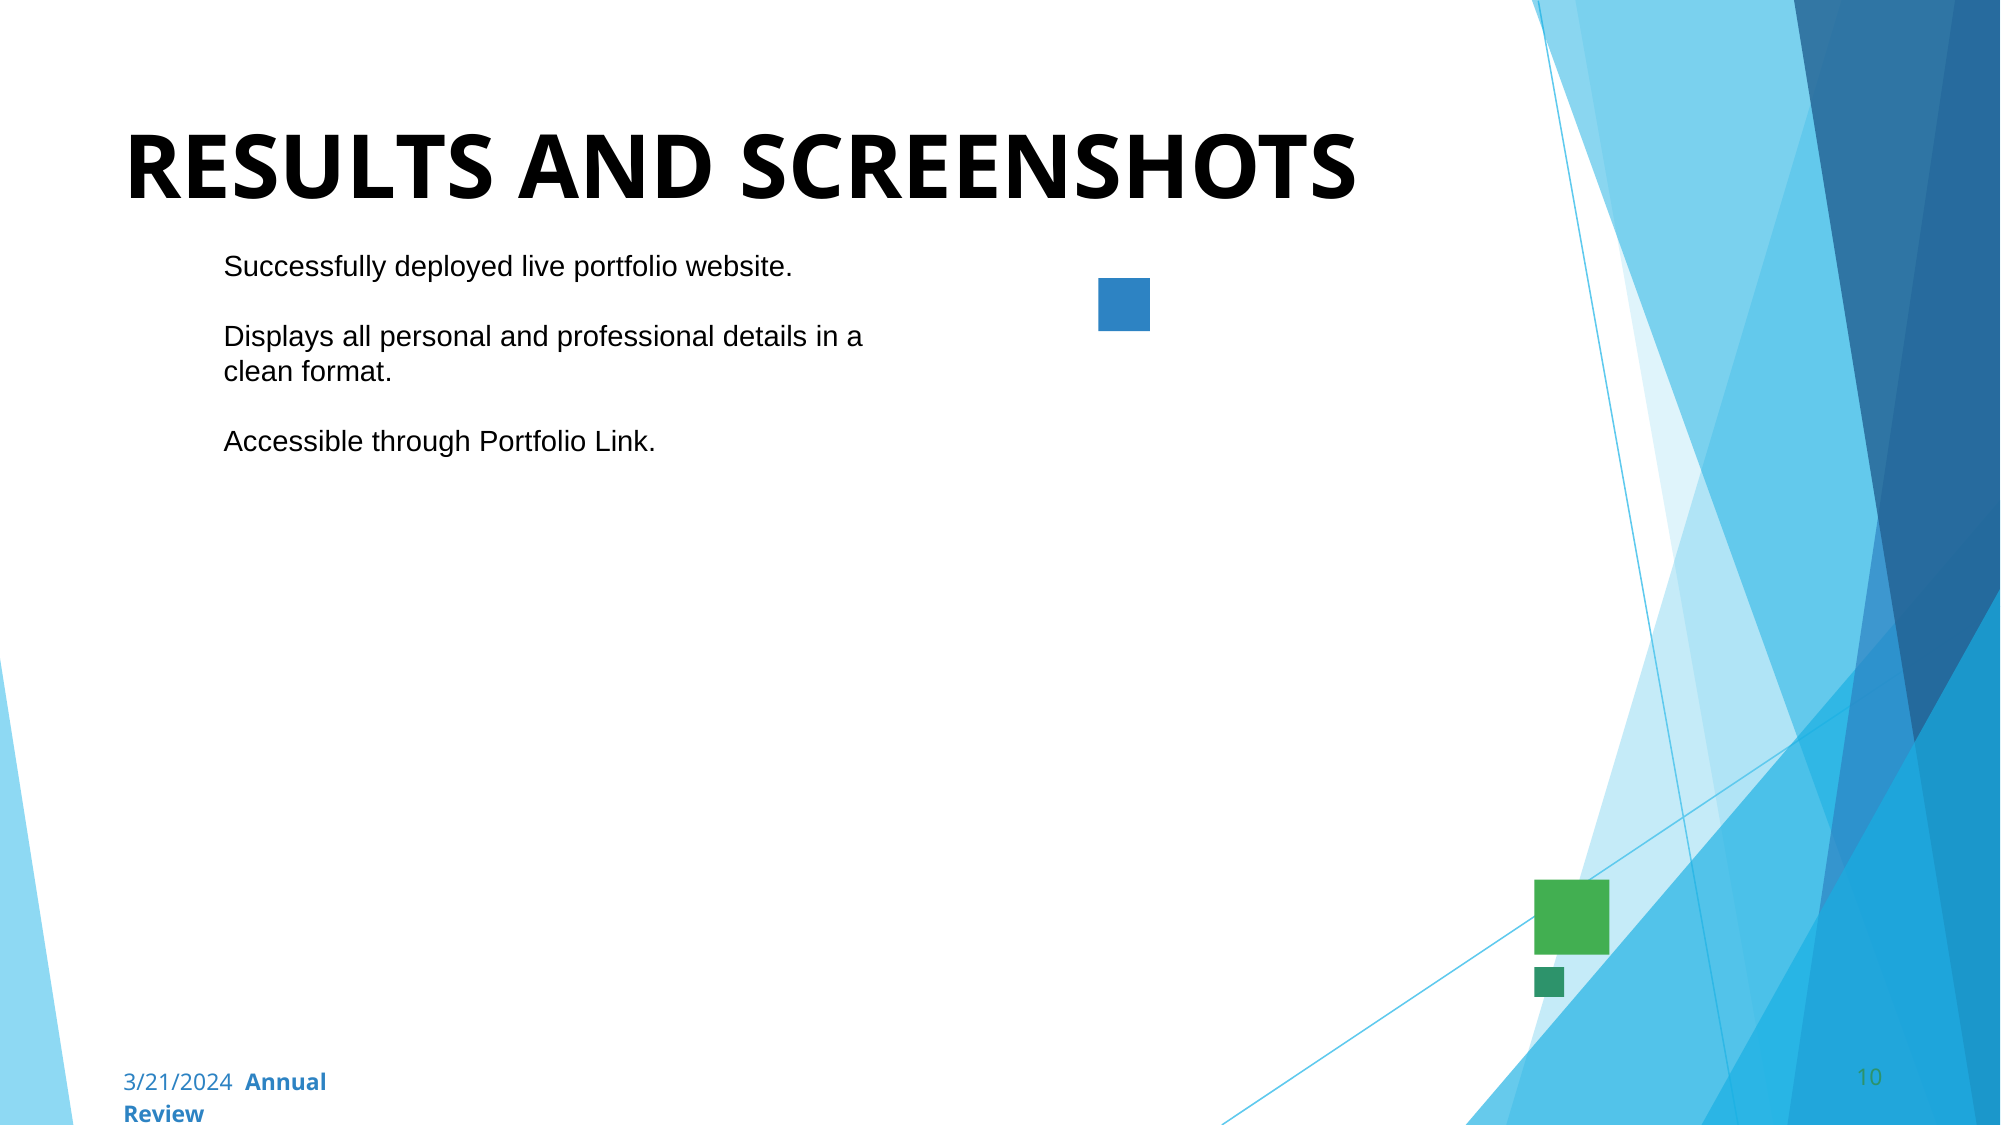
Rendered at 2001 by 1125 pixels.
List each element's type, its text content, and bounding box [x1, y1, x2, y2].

text_box [449, 386, 1850, 543]
text_box [1534, 879, 1610, 955]
text_box [1098, 298, 1150, 332]
text_box 10 [1849, 1061, 1888, 1095]
text_box [1534, 967, 1565, 997]
title RESULTS AND SCREENSHOTS [121, 107, 1513, 298]
text_box Successfully deployed live portfolio website. Displays all personal and professional details in a clean format. Accessible through Portfolio Link. [208, 232, 904, 472]
picture [10, 554, 416, 1116]
